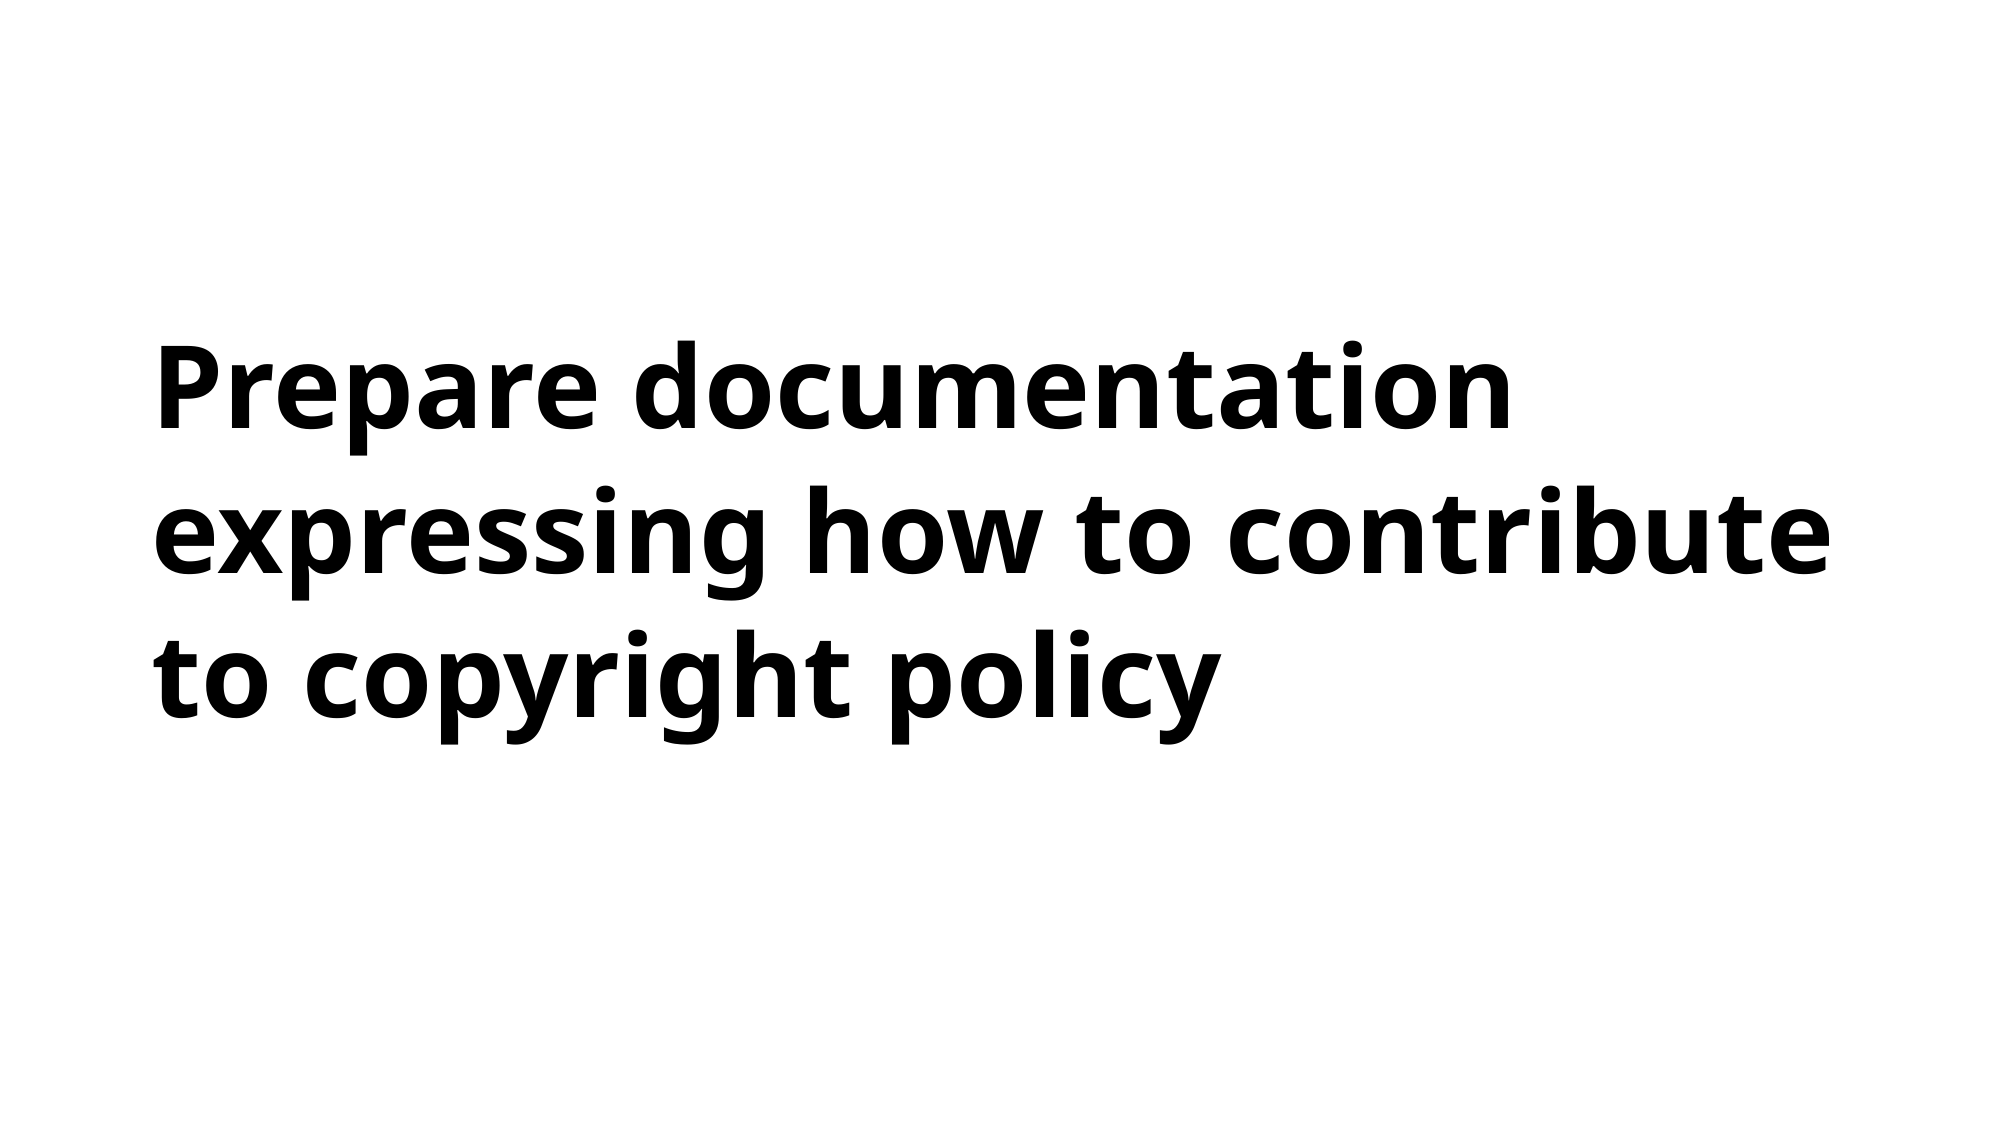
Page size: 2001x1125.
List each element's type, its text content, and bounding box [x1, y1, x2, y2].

title Prepare documentation expressing how to contribute to copyright policy [136, 280, 1862, 749]
